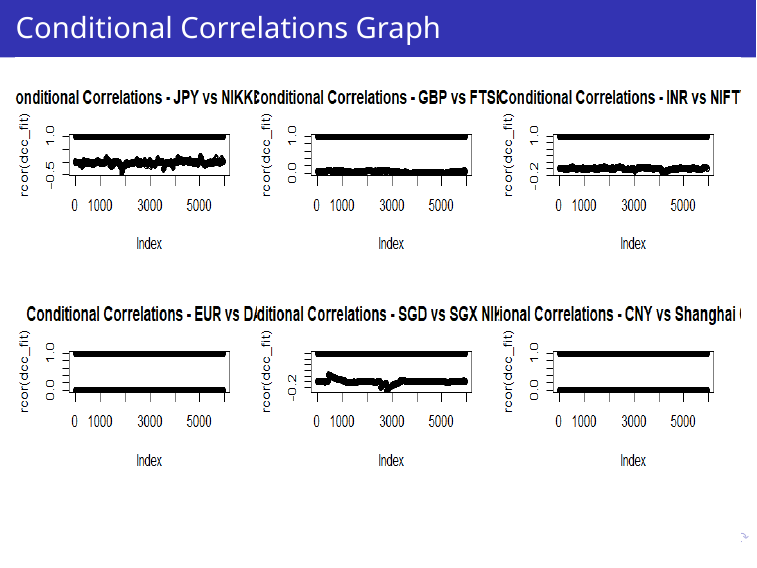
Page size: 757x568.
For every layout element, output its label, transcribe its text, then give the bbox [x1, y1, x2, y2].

title Conditional Correlations Graph [15, 9, 491, 56]
picture [15, 57, 741, 567]
